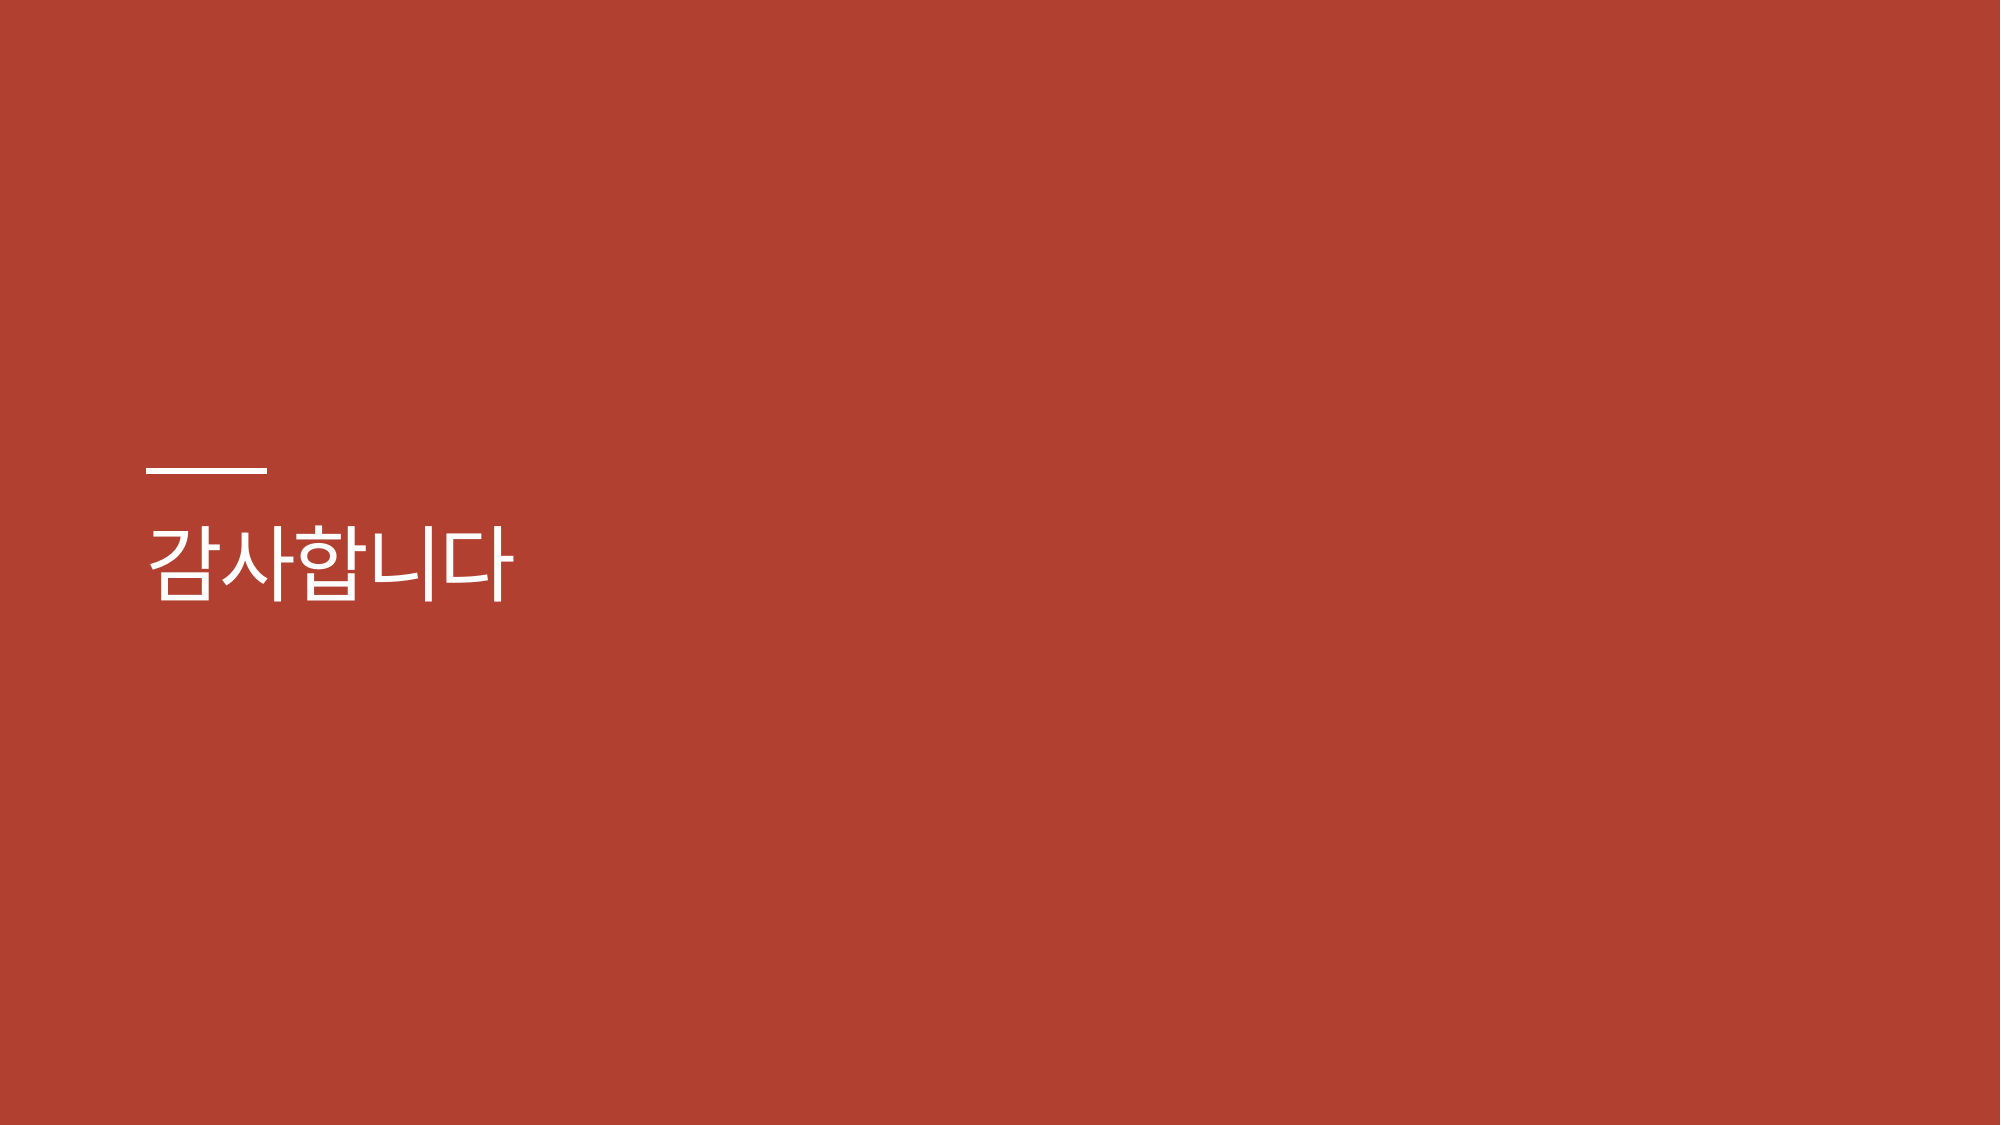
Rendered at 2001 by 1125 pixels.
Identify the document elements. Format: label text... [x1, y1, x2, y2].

text_box 감사합니다 [131, 504, 921, 620]
